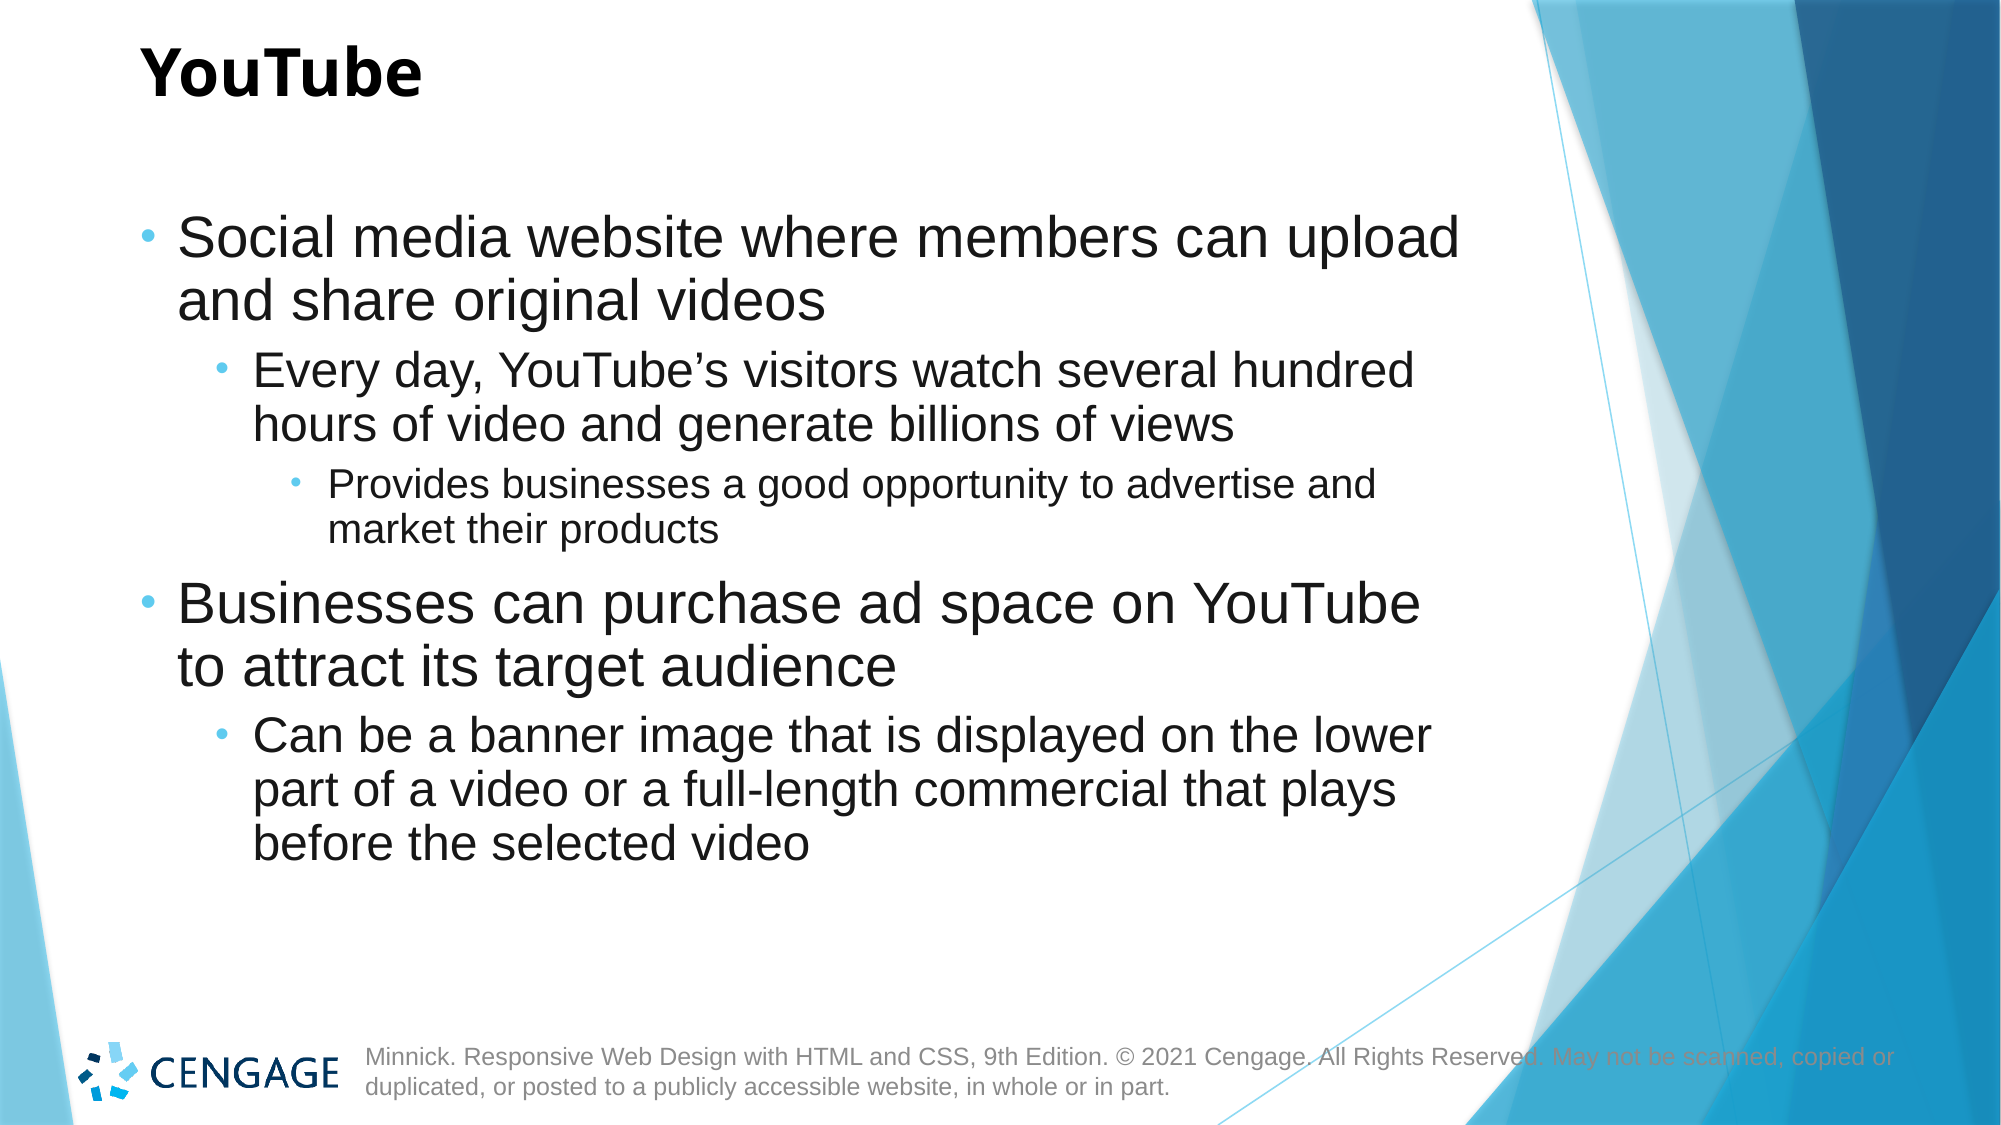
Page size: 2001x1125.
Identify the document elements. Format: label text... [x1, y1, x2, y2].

list Social media website where members can upload and share original videos Every day, YouTube’s visitors watch several hundred hours of video and generate billions of views Provides businesses a good opportunity to advertise and market their products Businesses can purchase ad space on YouTube to attract its target audience Can be a banner image that is displayed on the lower part of a video or a full-length commercial that plays before the selected video [125, 200, 1488, 1024]
footer Minnick. Responsive Web Design with HTML and CSS, 9th Edition. © 2021 Cengage. All Rights Reserved. May not be scanned, copied or duplicated, or posted to a publicly accessible website, in whole or in part. [350, 1040, 1967, 1100]
title YouTube [125, 22, 1850, 123]
picture [78, 1042, 338, 1101]
